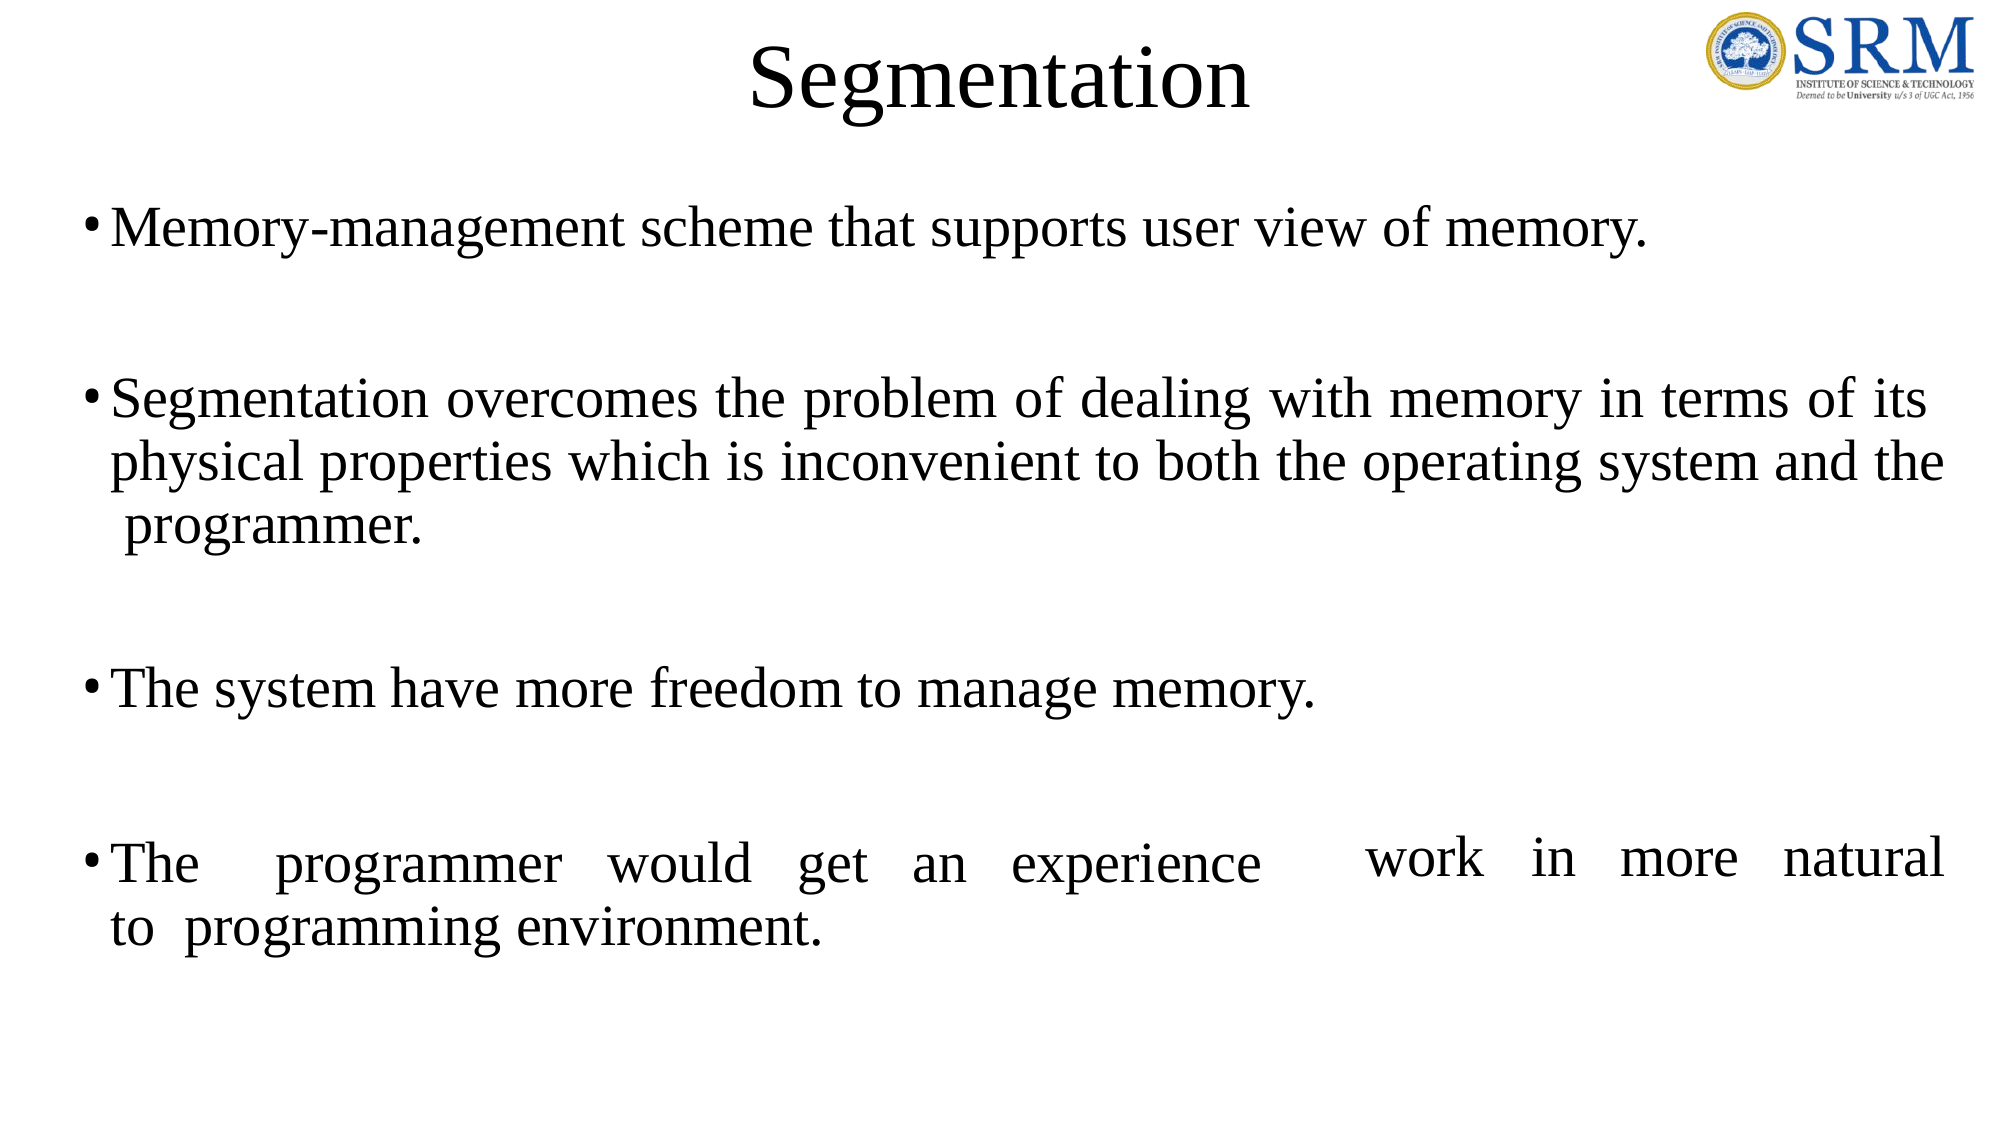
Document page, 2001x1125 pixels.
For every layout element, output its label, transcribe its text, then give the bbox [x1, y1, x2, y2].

text_box work in more natural [1363, 816, 1946, 889]
text_box The system have more freedom to manage memory. The programmer would get an experience to programming environment. [79, 647, 1326, 958]
text_box Memory-management scheme that supports user view of memory. Segmentation overcomes the problem of dealing with memory in terms of its physical properties which is inconvenient to both the operating system and the programmer. [79, 186, 1946, 557]
title Segmentation [745, 13, 1254, 204]
picture [1706, 12, 1974, 100]
